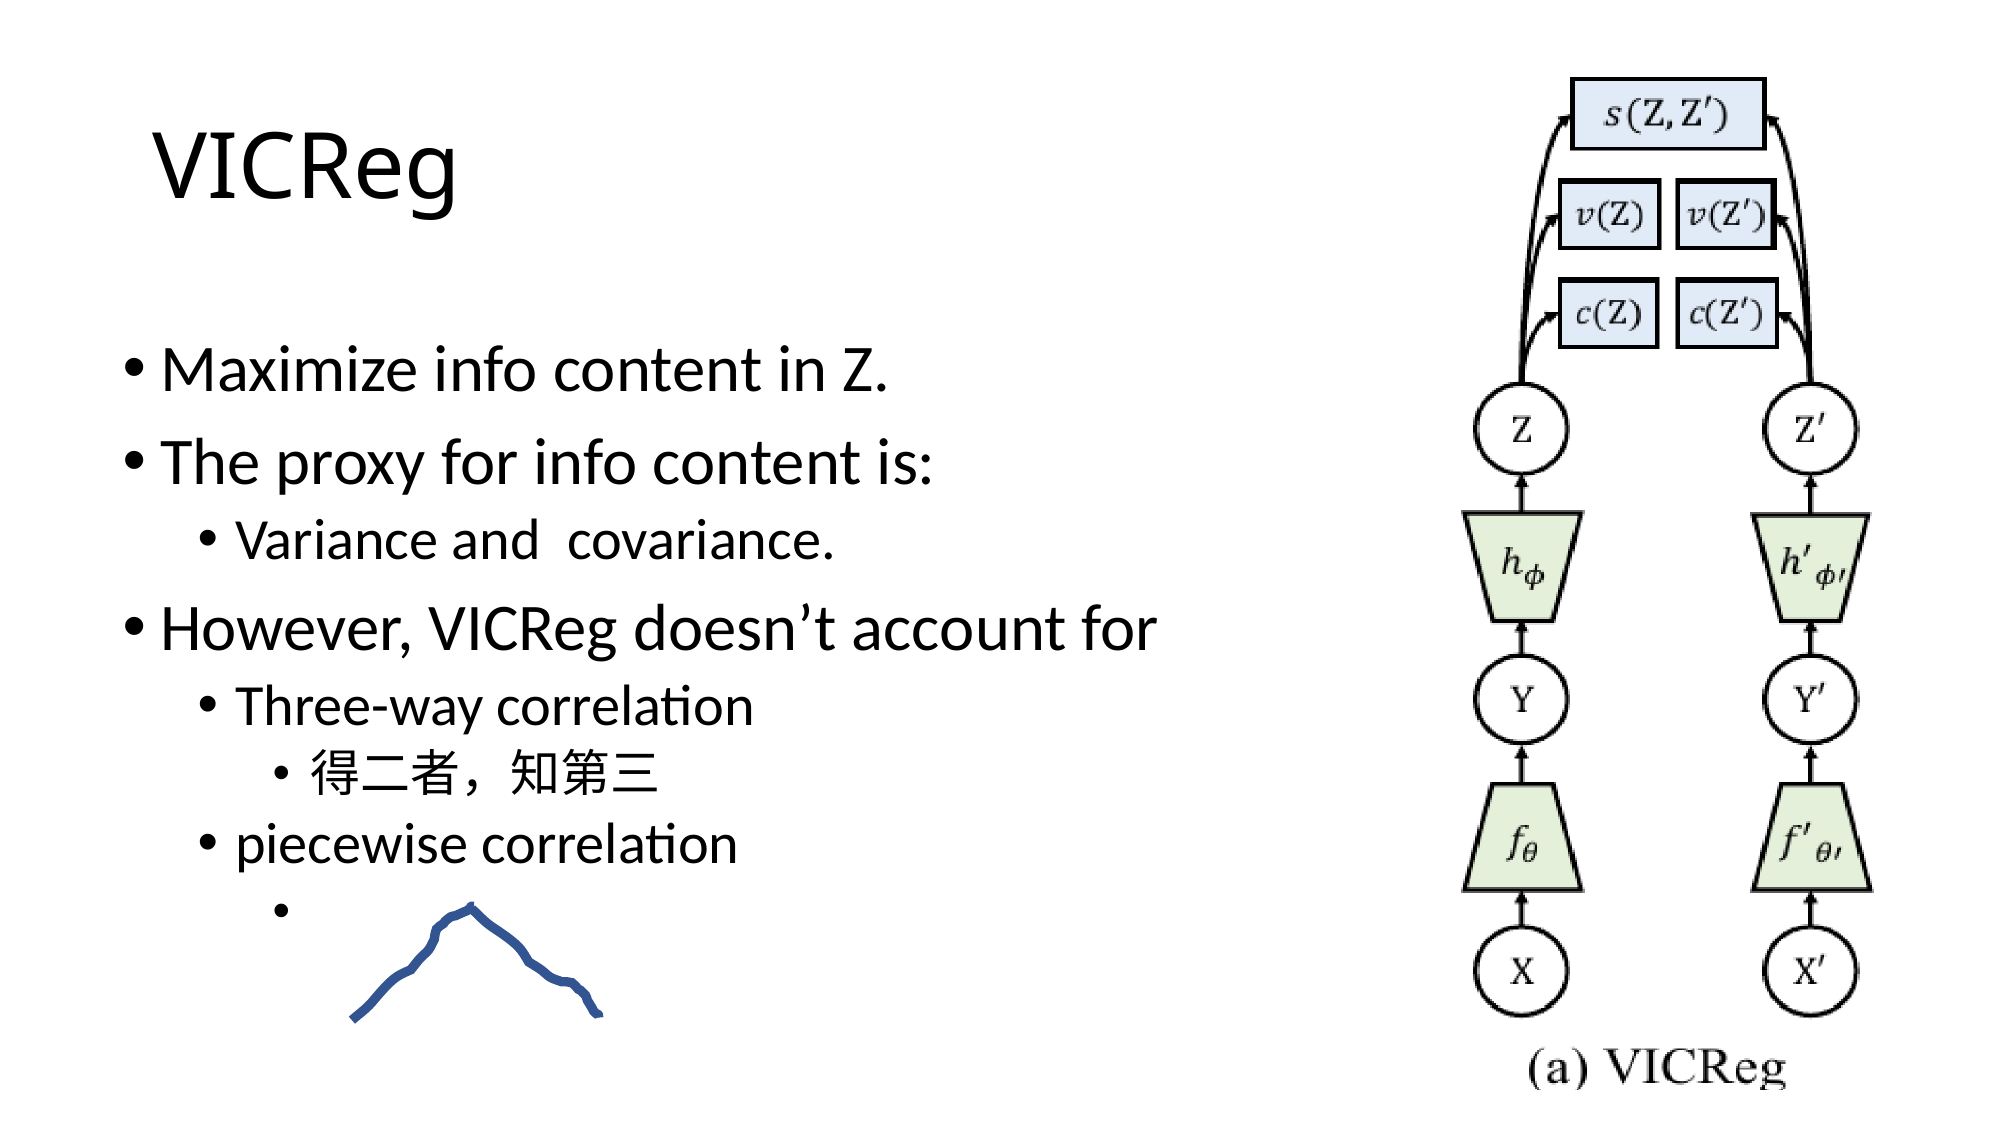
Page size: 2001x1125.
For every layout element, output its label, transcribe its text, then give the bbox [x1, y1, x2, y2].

text_box [351, 905, 475, 1021]
title VICReg [137, 59, 1438, 278]
text_box [471, 908, 600, 1018]
picture [1438, 36, 1899, 1090]
